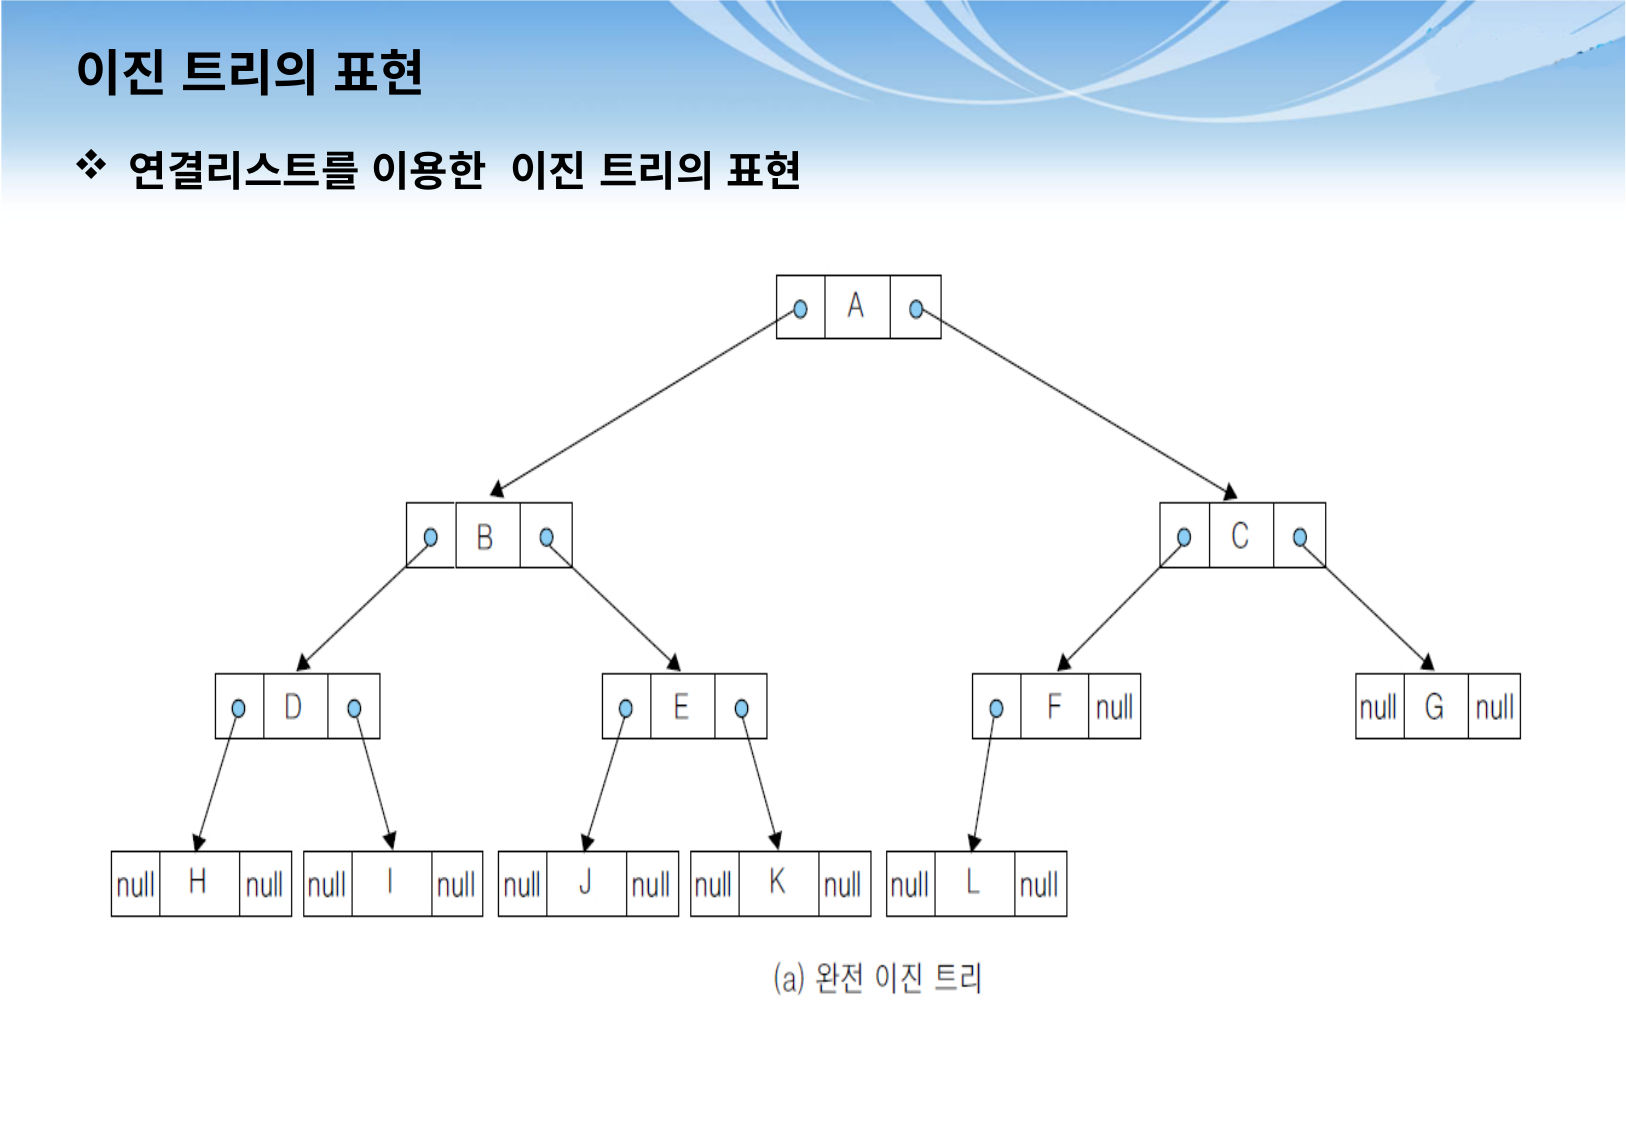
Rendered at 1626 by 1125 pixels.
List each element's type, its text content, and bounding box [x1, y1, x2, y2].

picture [0, 0, 1626, 1125]
title 이진 트리의 표현 [60, 30, 1001, 112]
list 연결리스트를 이용한 이진 트리의 표현 [57, 136, 1569, 1013]
